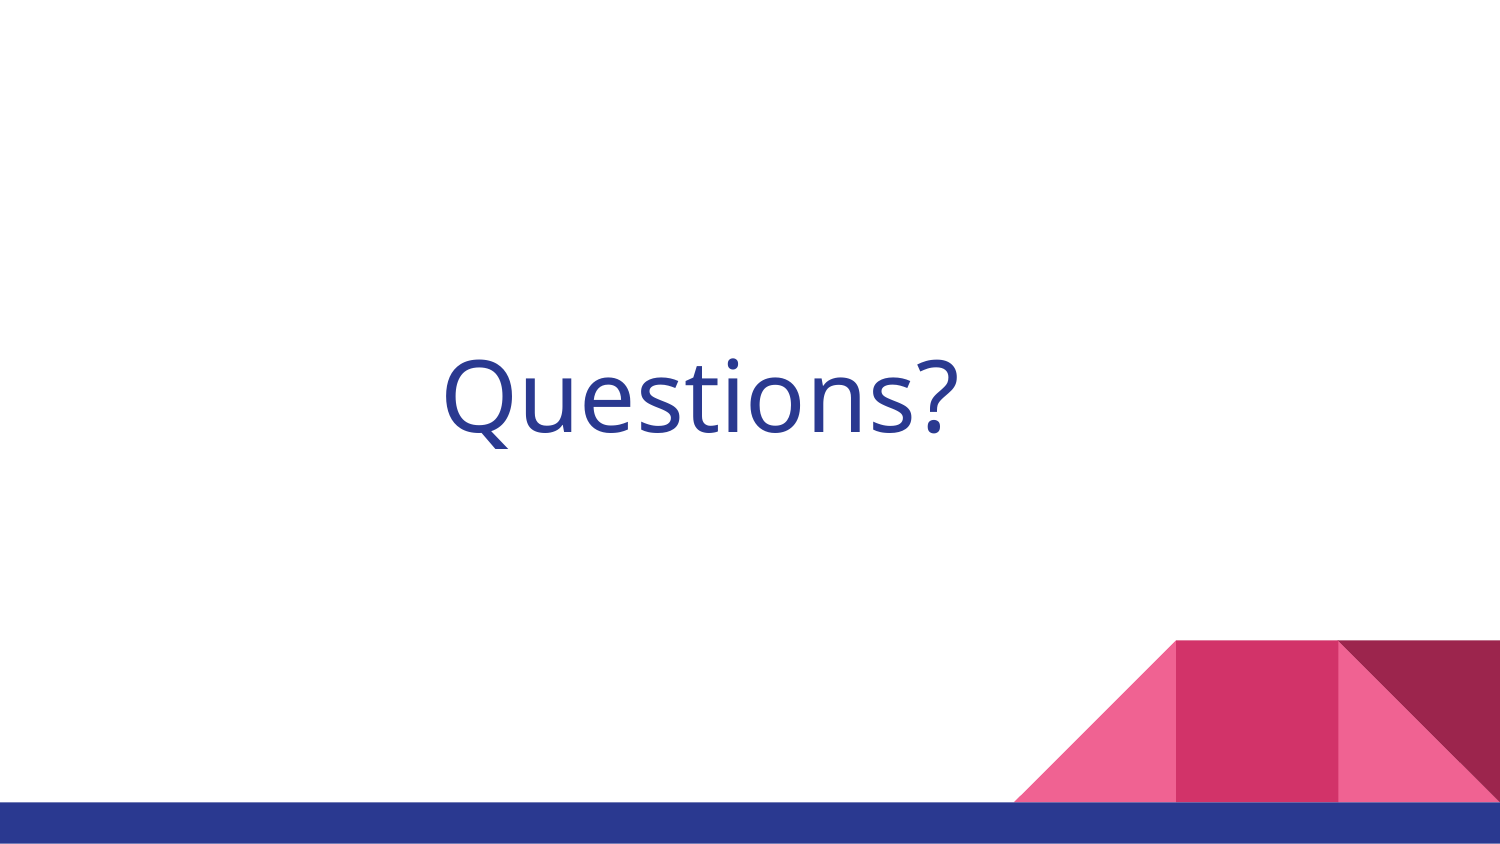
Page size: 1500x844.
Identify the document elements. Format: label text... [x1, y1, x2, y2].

title Questions? [425, 318, 1075, 444]
